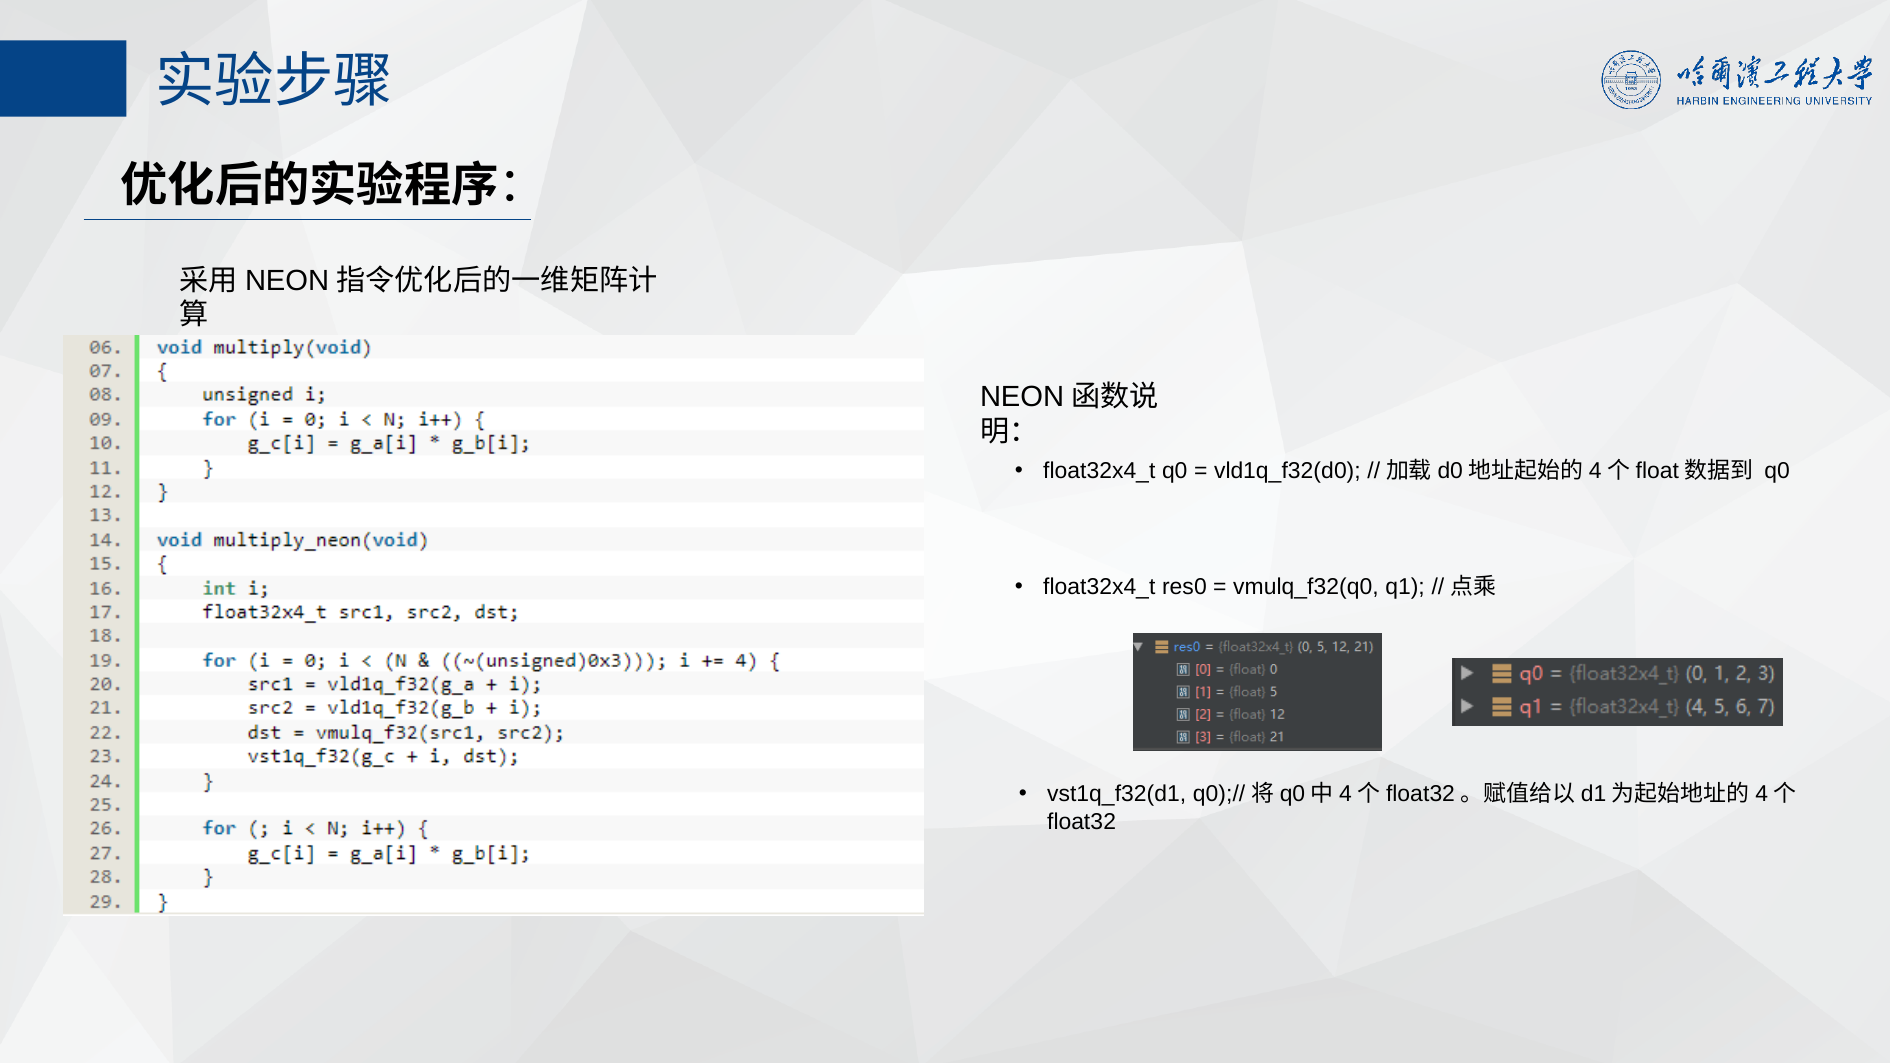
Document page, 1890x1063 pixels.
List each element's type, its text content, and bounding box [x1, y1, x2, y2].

text_box vst1q_f32(d1, q0);//将q0中4个float32。赋值给以d1为起始地址的4个float32 [1004, 771, 1885, 841]
text_box 优化后的实验程序： [106, 147, 591, 219]
text_box 采用NEON指令优化后的一维矩阵计算 [165, 253, 679, 334]
picture [0, 0, 1890, 1063]
text_box NEON函数说明： [965, 370, 1193, 455]
text_box float32x4_t q0 = vld1q_f32(d0); //加载d0地址起始的4个float数据到 q0 [1000, 448, 1827, 491]
text_box 实验步骤 [140, 34, 437, 121]
text_box [0, 38, 128, 119]
text_box float32x4_t res0 = vmulq_f32(q0, q1); //点乘 [1000, 564, 1827, 607]
